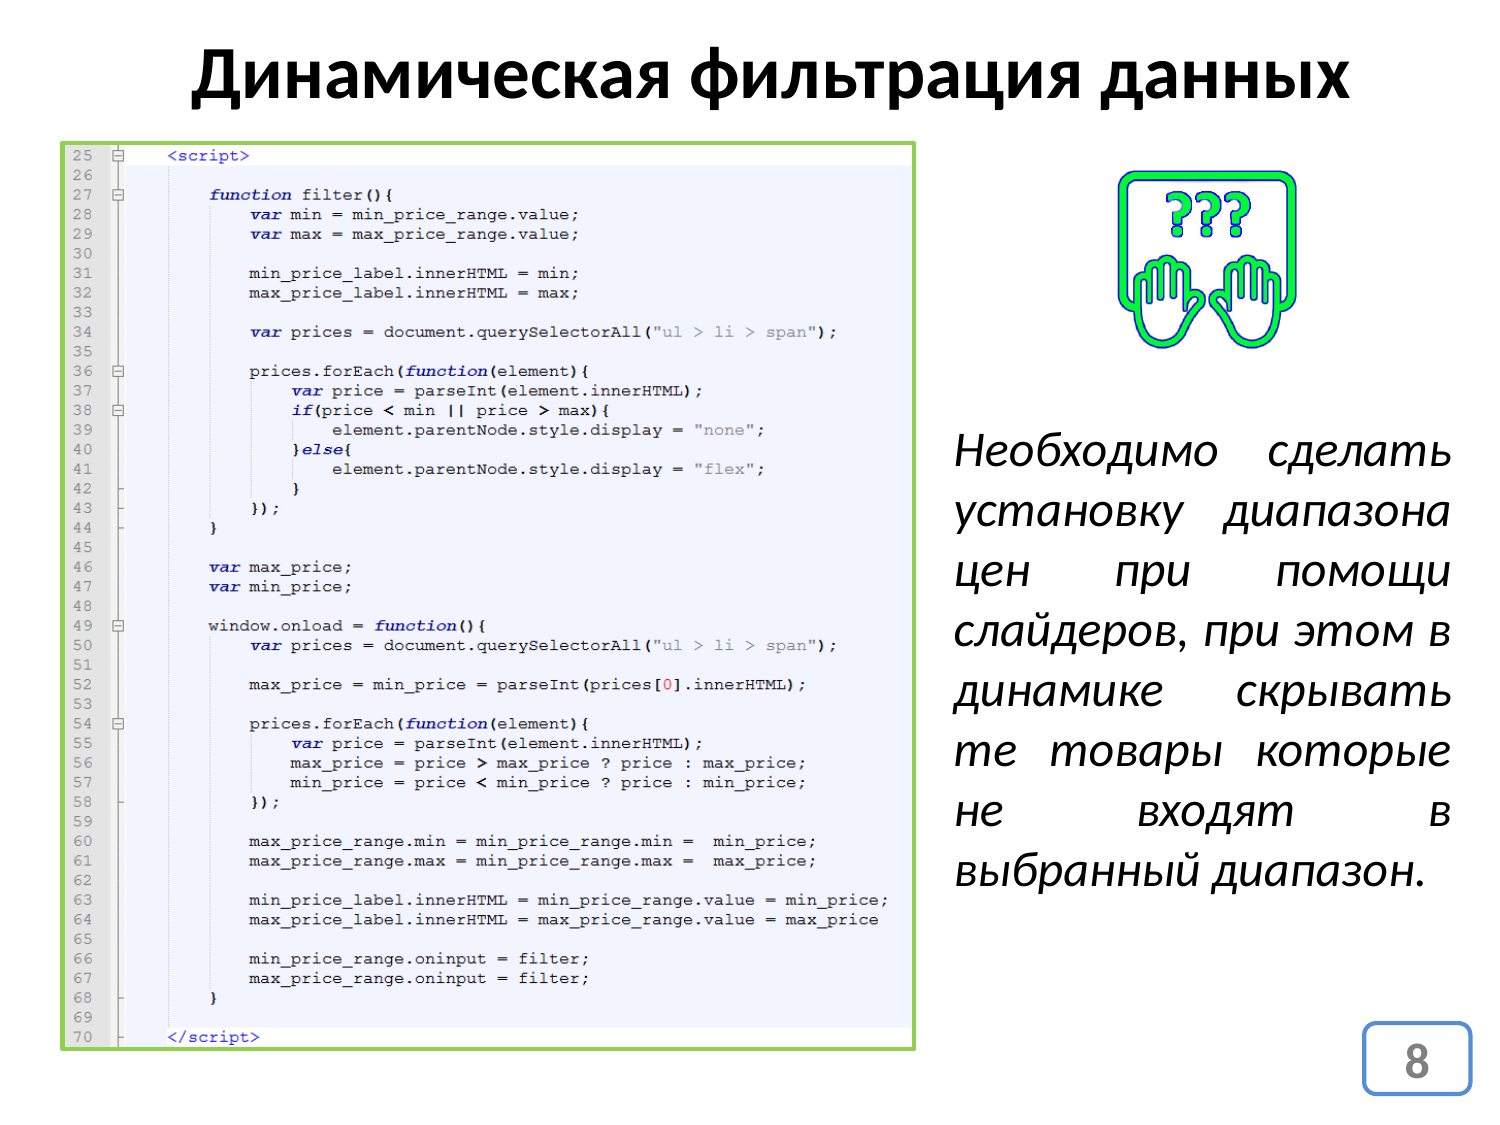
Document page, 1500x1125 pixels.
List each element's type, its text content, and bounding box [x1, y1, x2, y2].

text_box 8 [1362, 1021, 1473, 1097]
text_box Динамическая фильтрация данных [176, 15, 1367, 121]
text_box Необходимо сделать установку диапазона цен при помощи слайдеров, при этом в динамике скрывать те товары которые не входят в выбранный диапазон. [938, 408, 1467, 904]
picture [64, 145, 912, 1047]
picture [1108, 160, 1306, 354]
